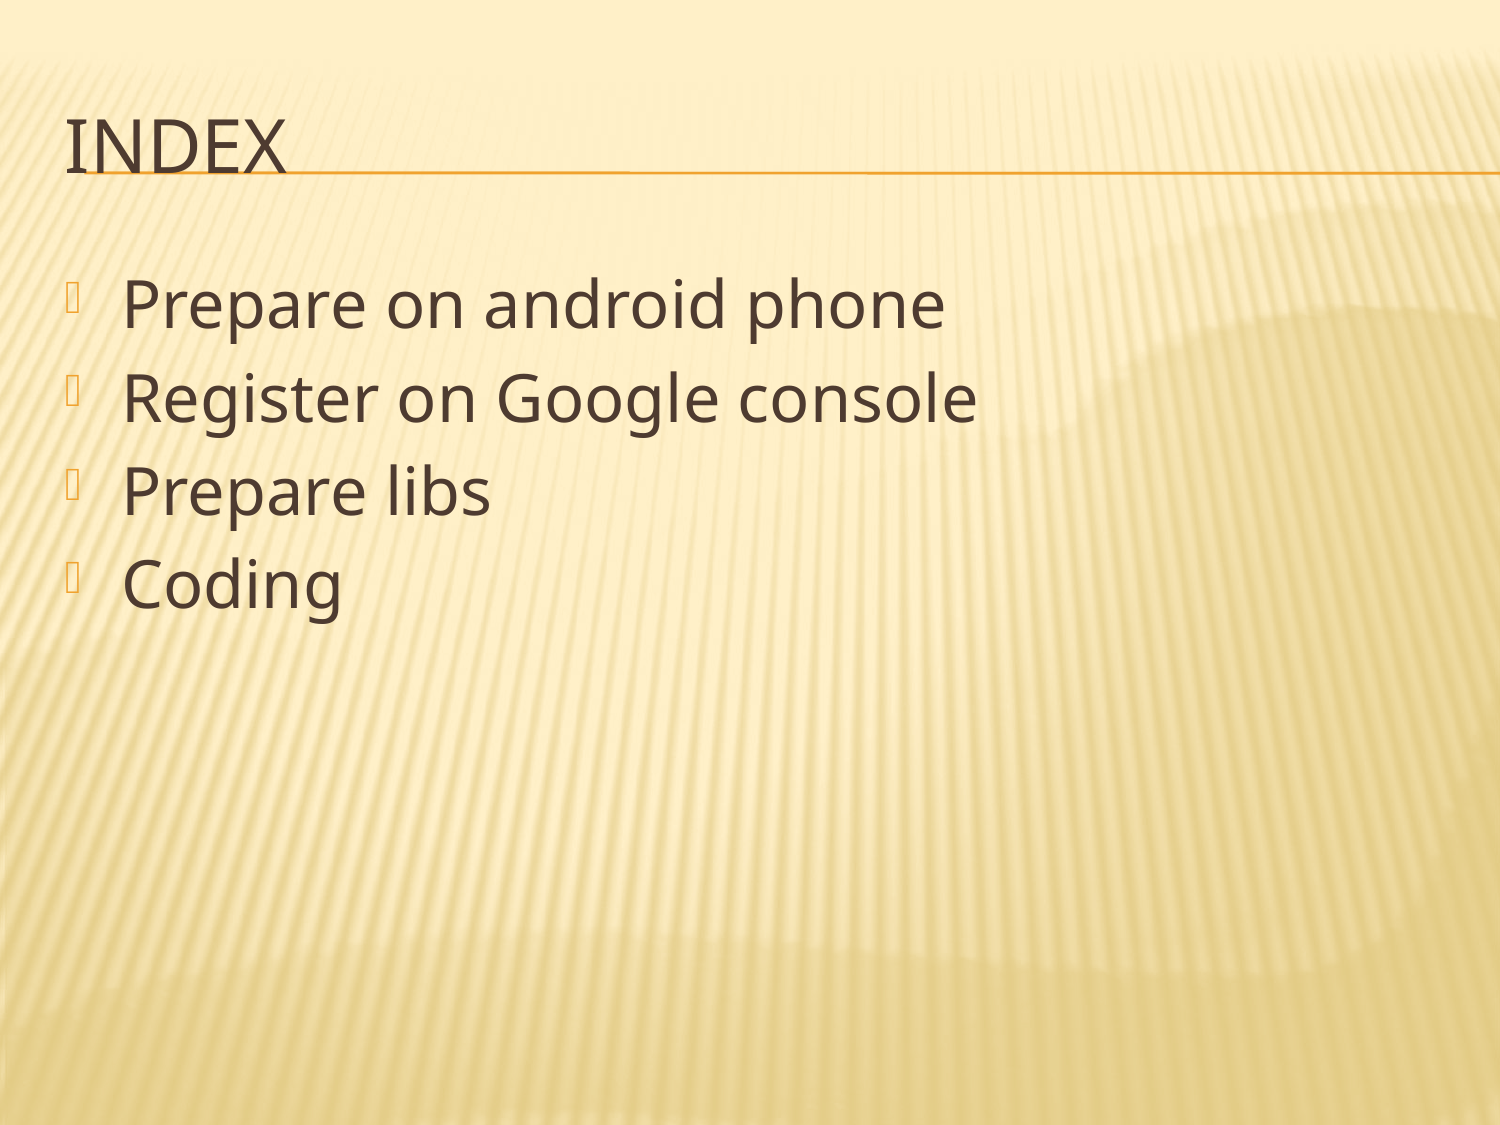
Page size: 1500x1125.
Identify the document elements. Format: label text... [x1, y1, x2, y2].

list Prepare on android phone Register on Google console Prepare libs Coding [50, 254, 1475, 998]
title INDEX [50, 75, 1475, 213]
